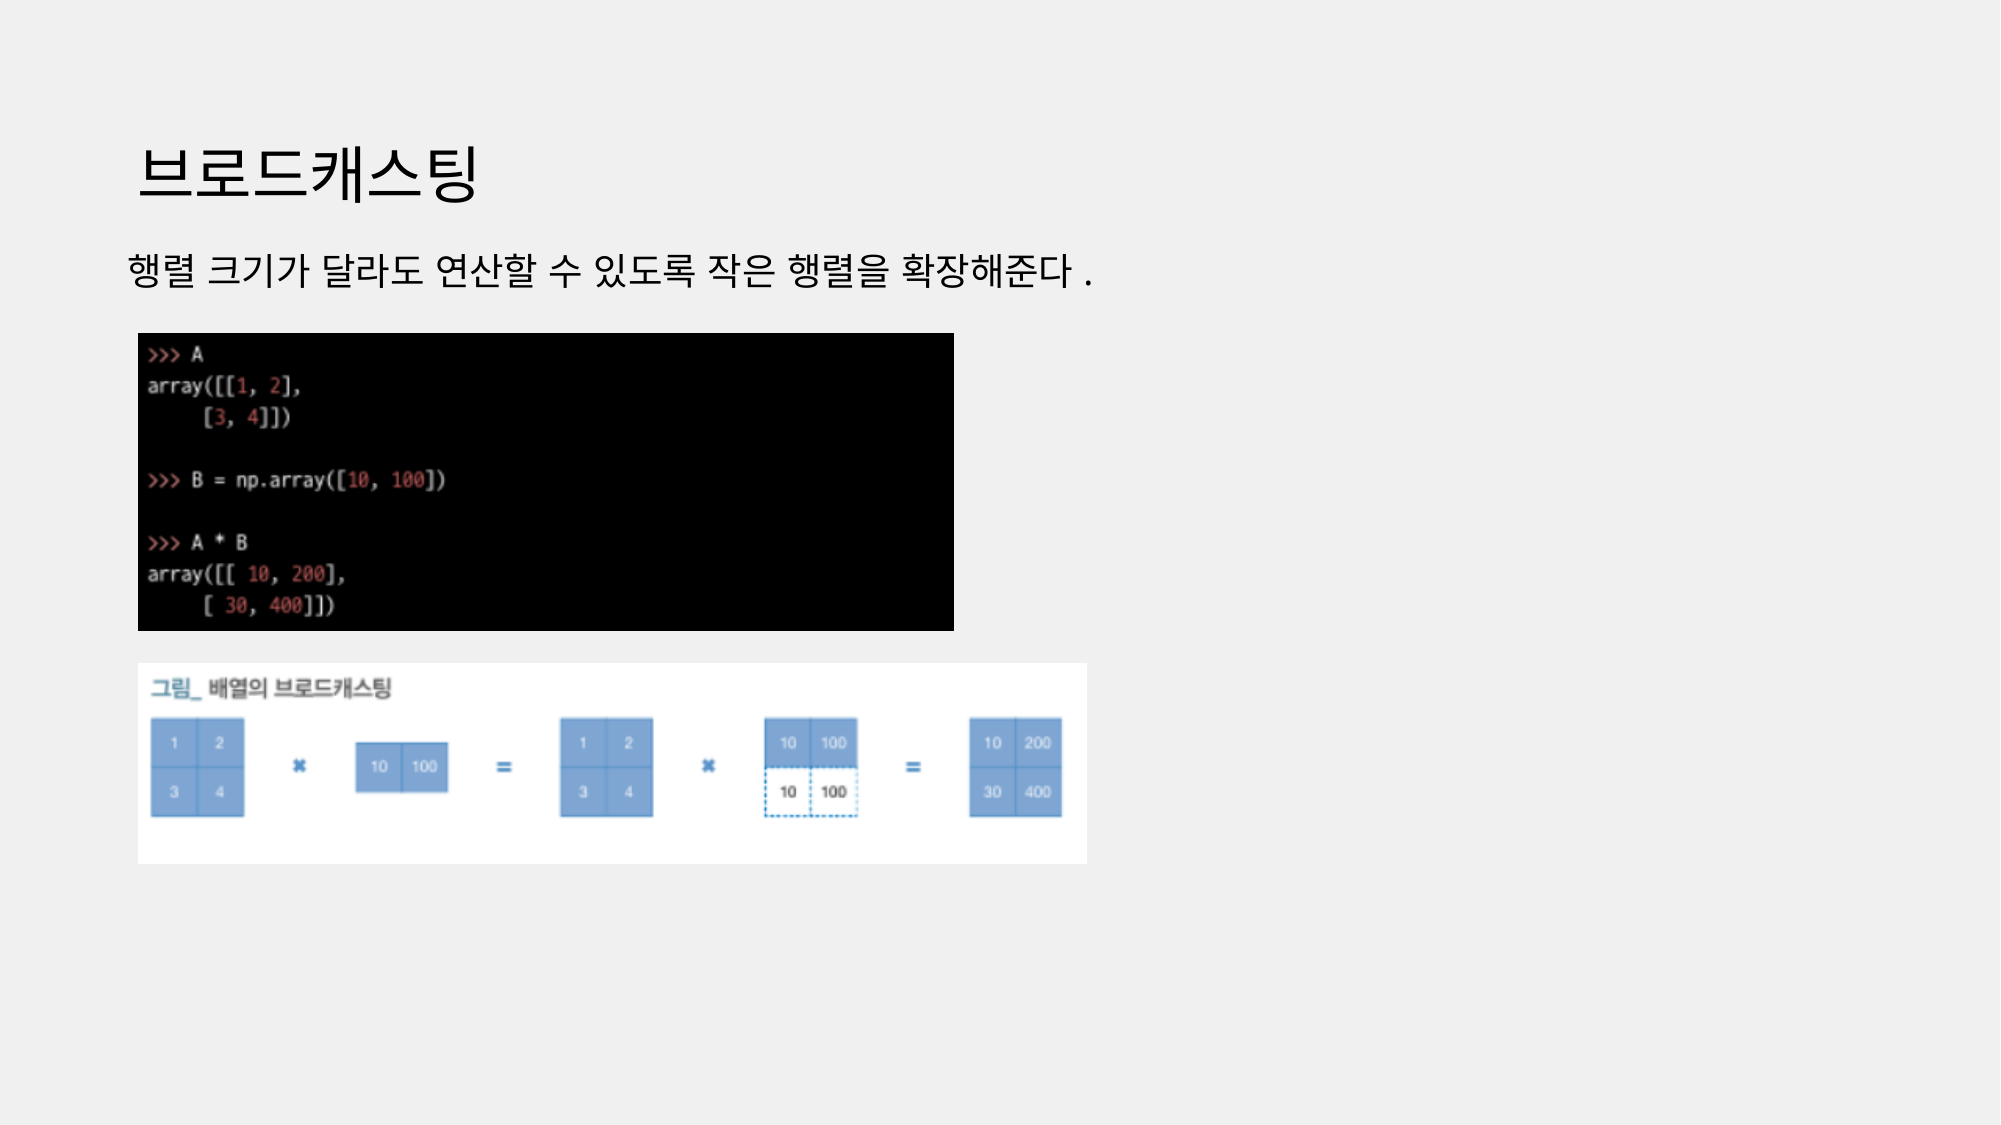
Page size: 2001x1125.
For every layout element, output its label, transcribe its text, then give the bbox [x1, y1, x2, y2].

text_box 브로드캐스팅 [122, 128, 497, 219]
picture [138, 333, 954, 631]
picture [138, 663, 1087, 864]
text_box 행렬 크기가 달라도 연산할 수 있도록 작은 행렬을 확장해준다. [113, 240, 1108, 301]
